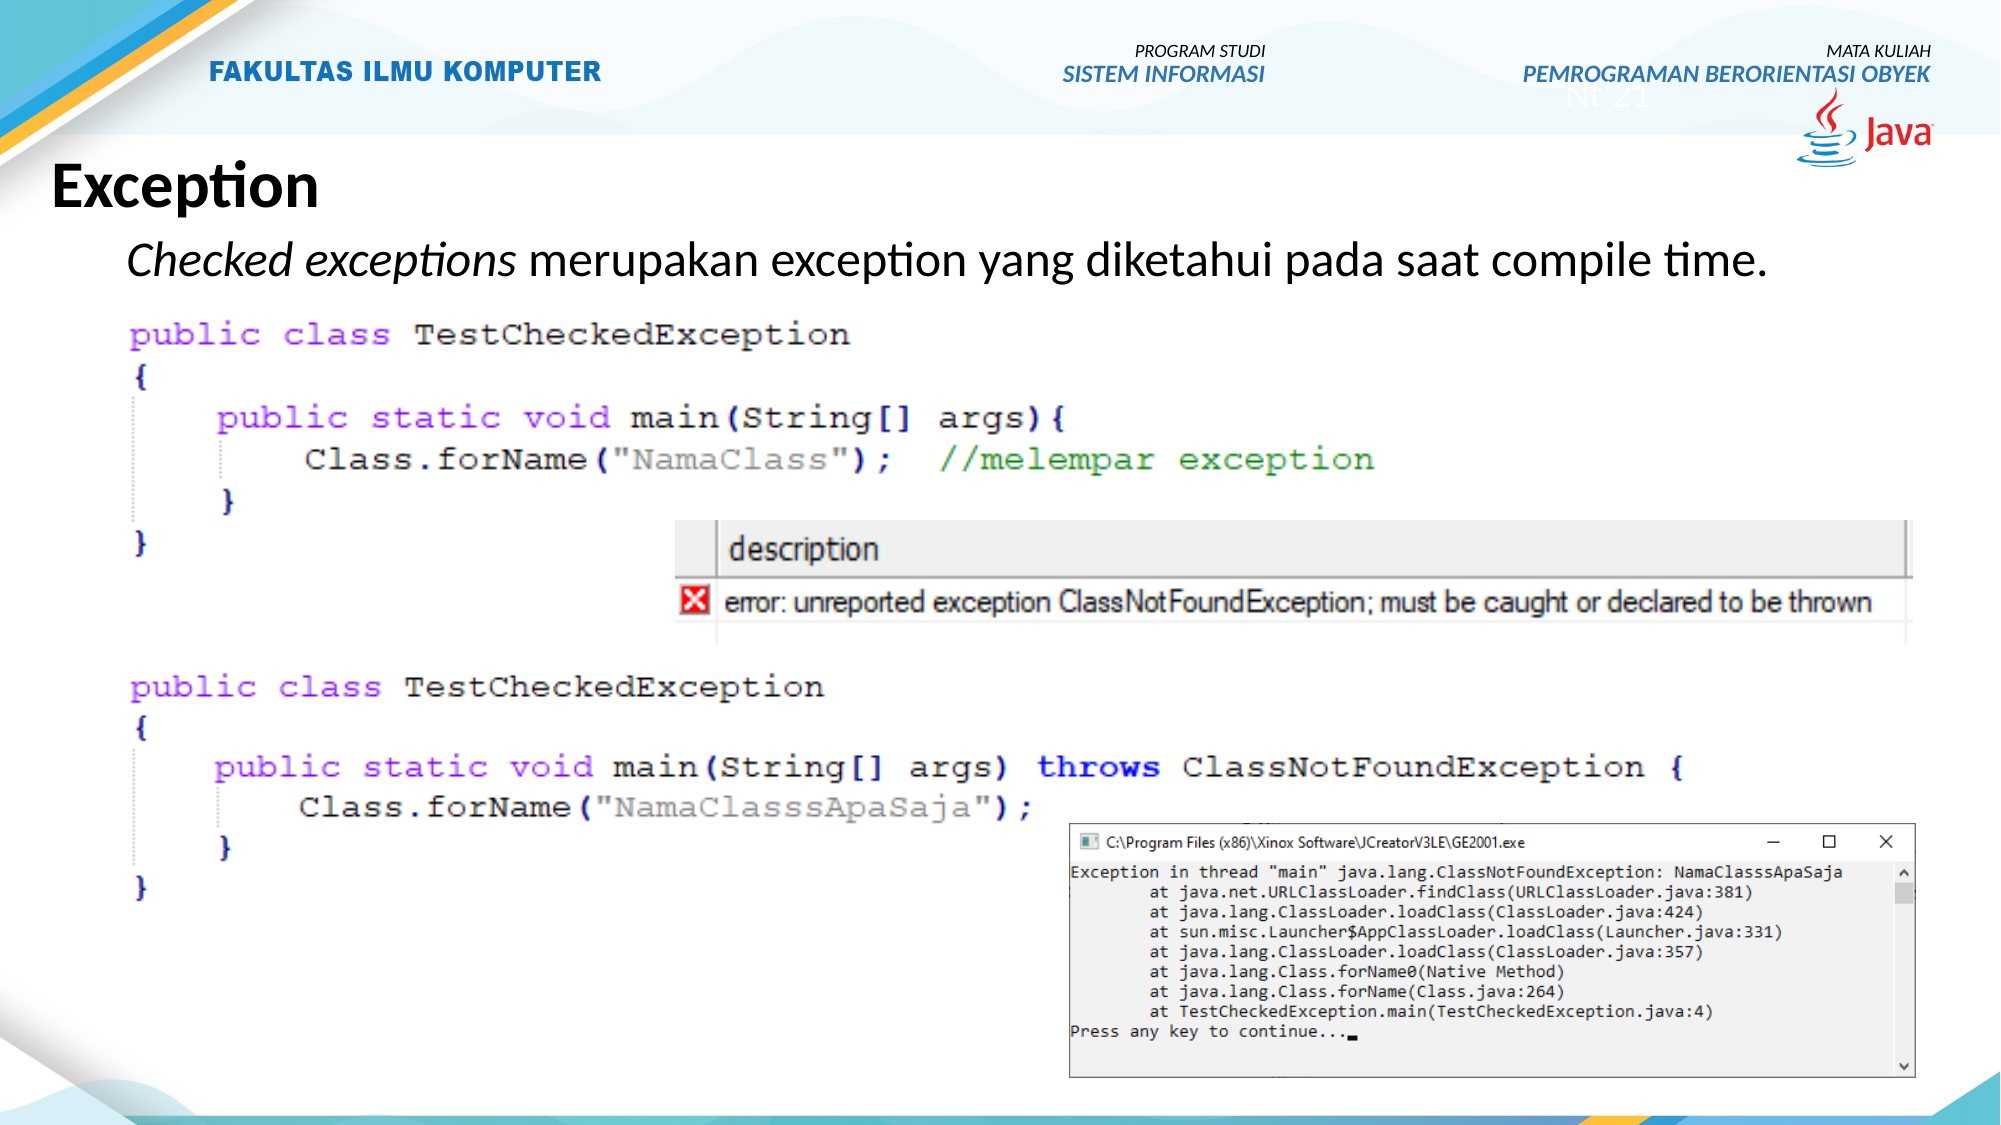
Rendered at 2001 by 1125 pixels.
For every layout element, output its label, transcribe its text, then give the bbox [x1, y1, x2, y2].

text_box PROGRAM STUDI SISTEM INFORMASI [904, 33, 1281, 118]
text_box Nt’21 [1550, 62, 1711, 123]
text_box MATA KULIAH PEMROGRAMAN BERORIENTASI OBYEK [1487, 33, 1947, 118]
picture [0, 0, 2000, 1125]
text_box Checked exceptions merupakan exception yang diketahui pada saat compile time. [111, 218, 1885, 314]
text_box Exception [36, 133, 486, 228]
